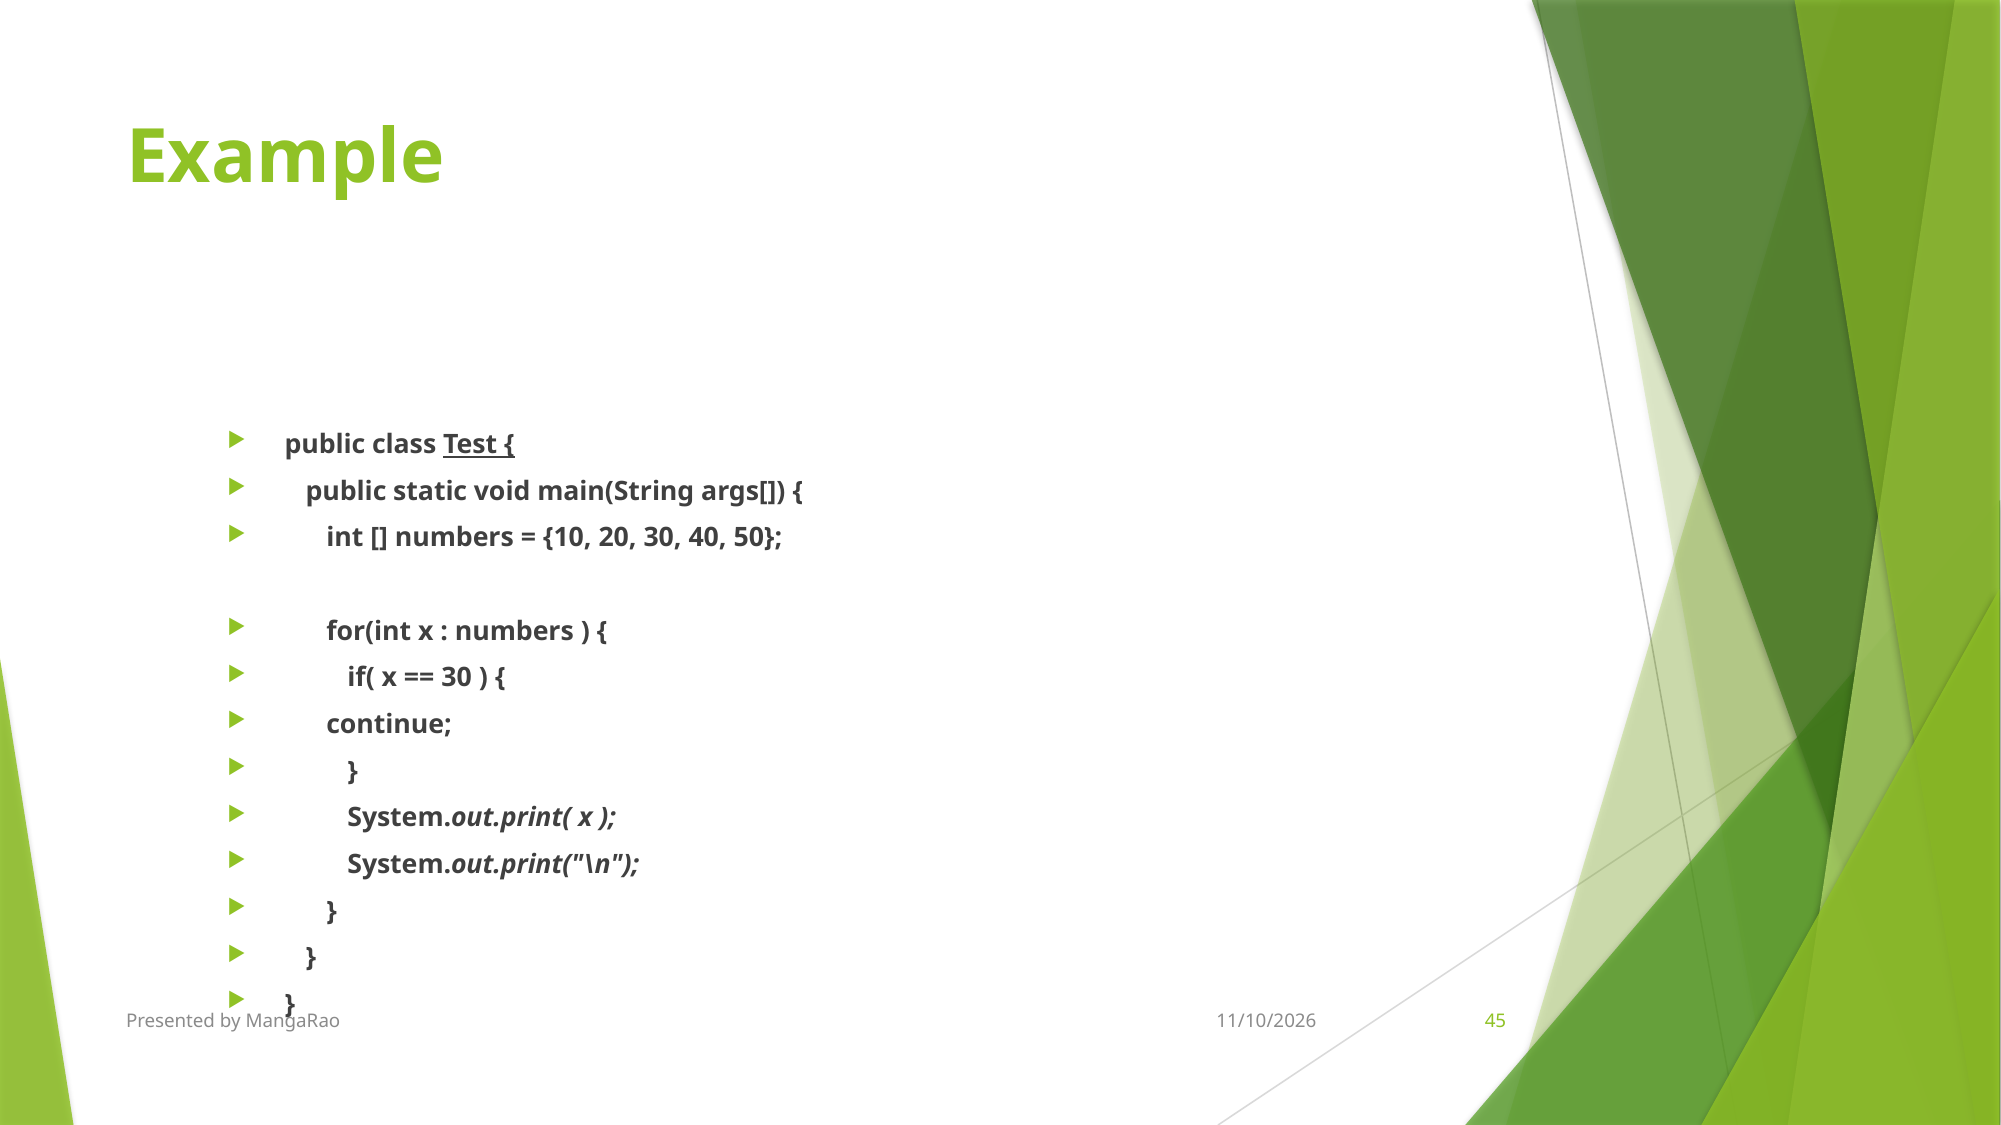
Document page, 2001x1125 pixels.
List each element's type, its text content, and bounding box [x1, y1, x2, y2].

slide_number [1181, 991, 1332, 1051]
slide_number 45 [1409, 991, 1522, 1051]
title Example [111, 99, 1522, 317]
footer Presented by MangaRao [111, 991, 1145, 1051]
list public class Test { public static void main(String args[]) { int [] numbers = {10, 20, 30, 40, 50}; for(int x : numbers ) { if( x == 30 ) { continue; } System.out.print( x ); System.out.print("\n"); } } } [212, 419, 1788, 1029]
